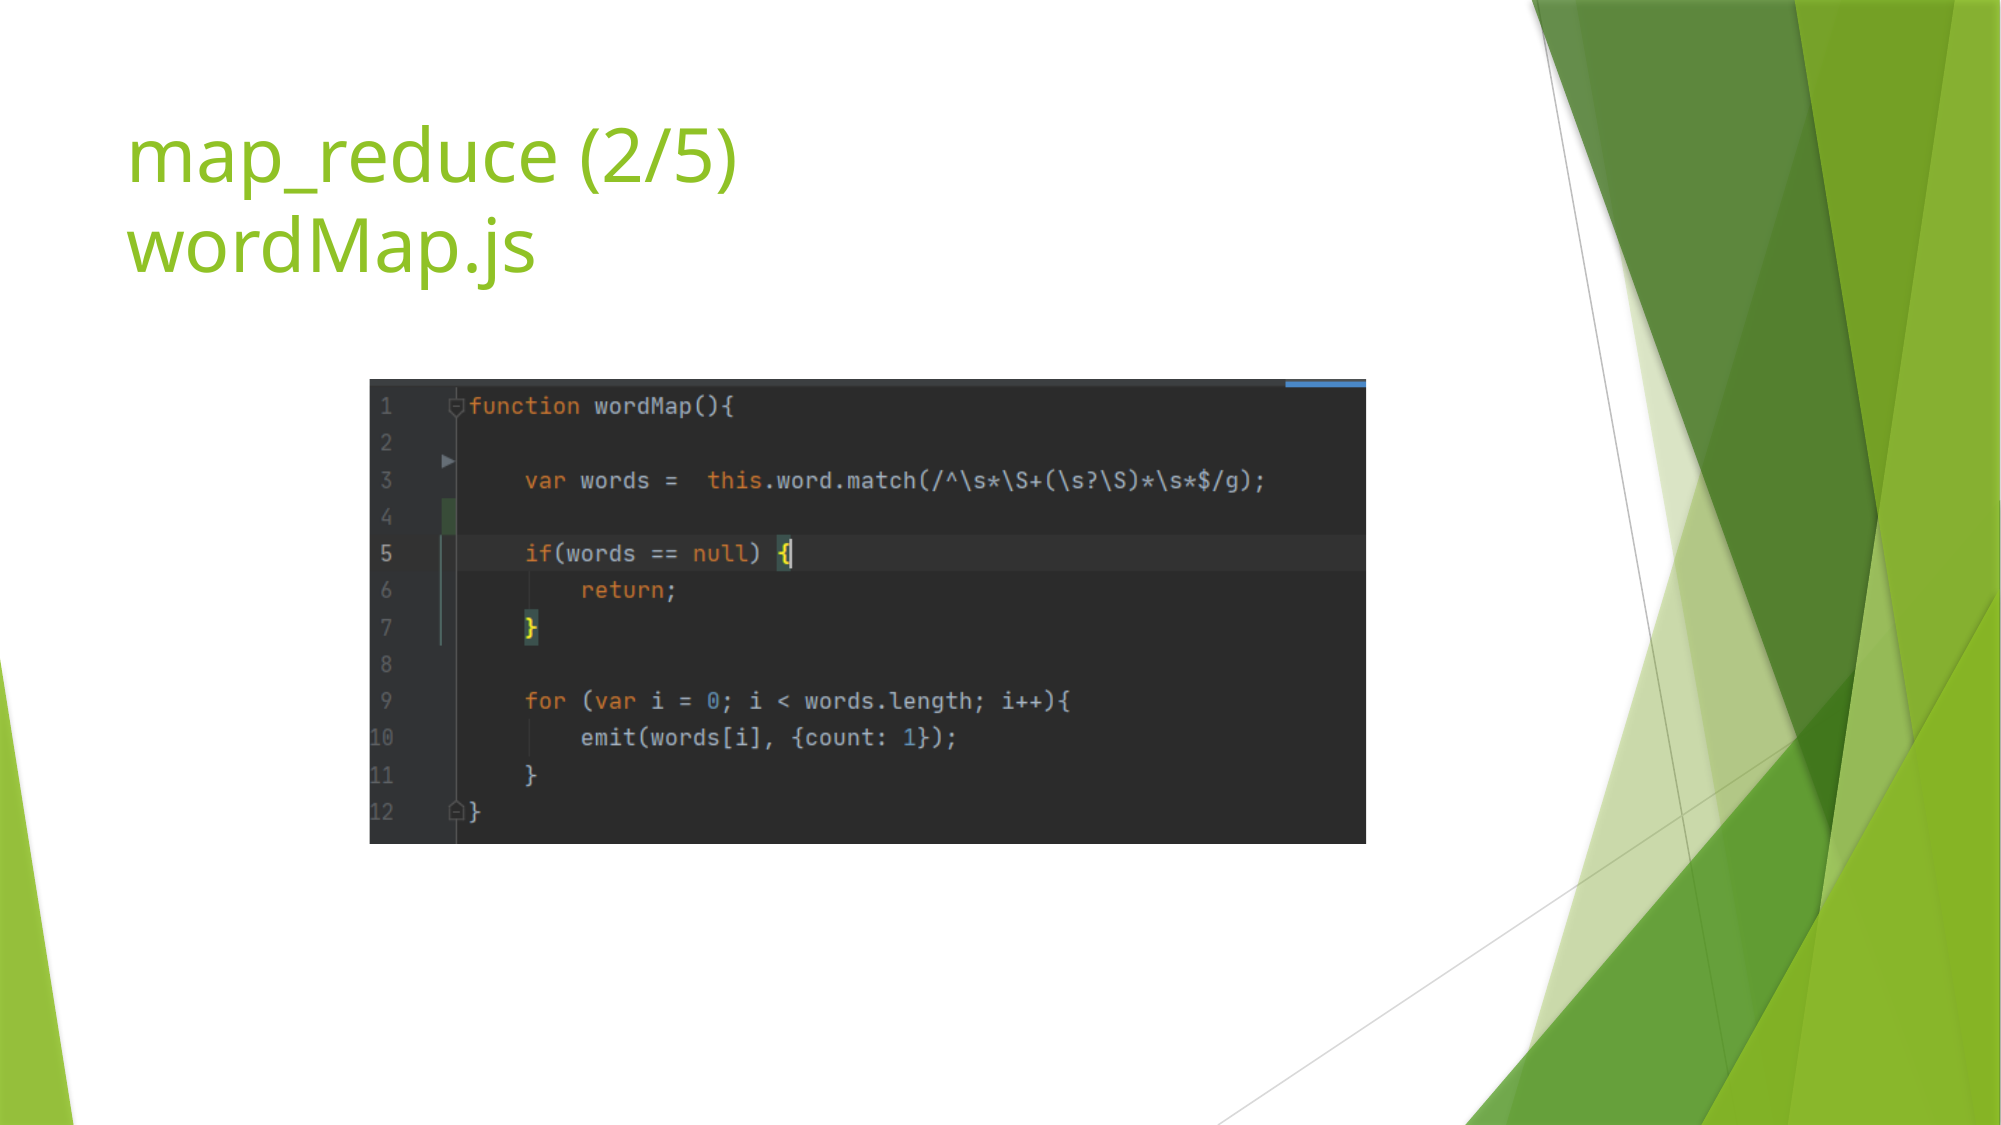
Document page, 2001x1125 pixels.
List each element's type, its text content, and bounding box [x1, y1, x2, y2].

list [368, 379, 1367, 844]
title map_reduce (2/5) wordMap.js [111, 99, 1522, 317]
